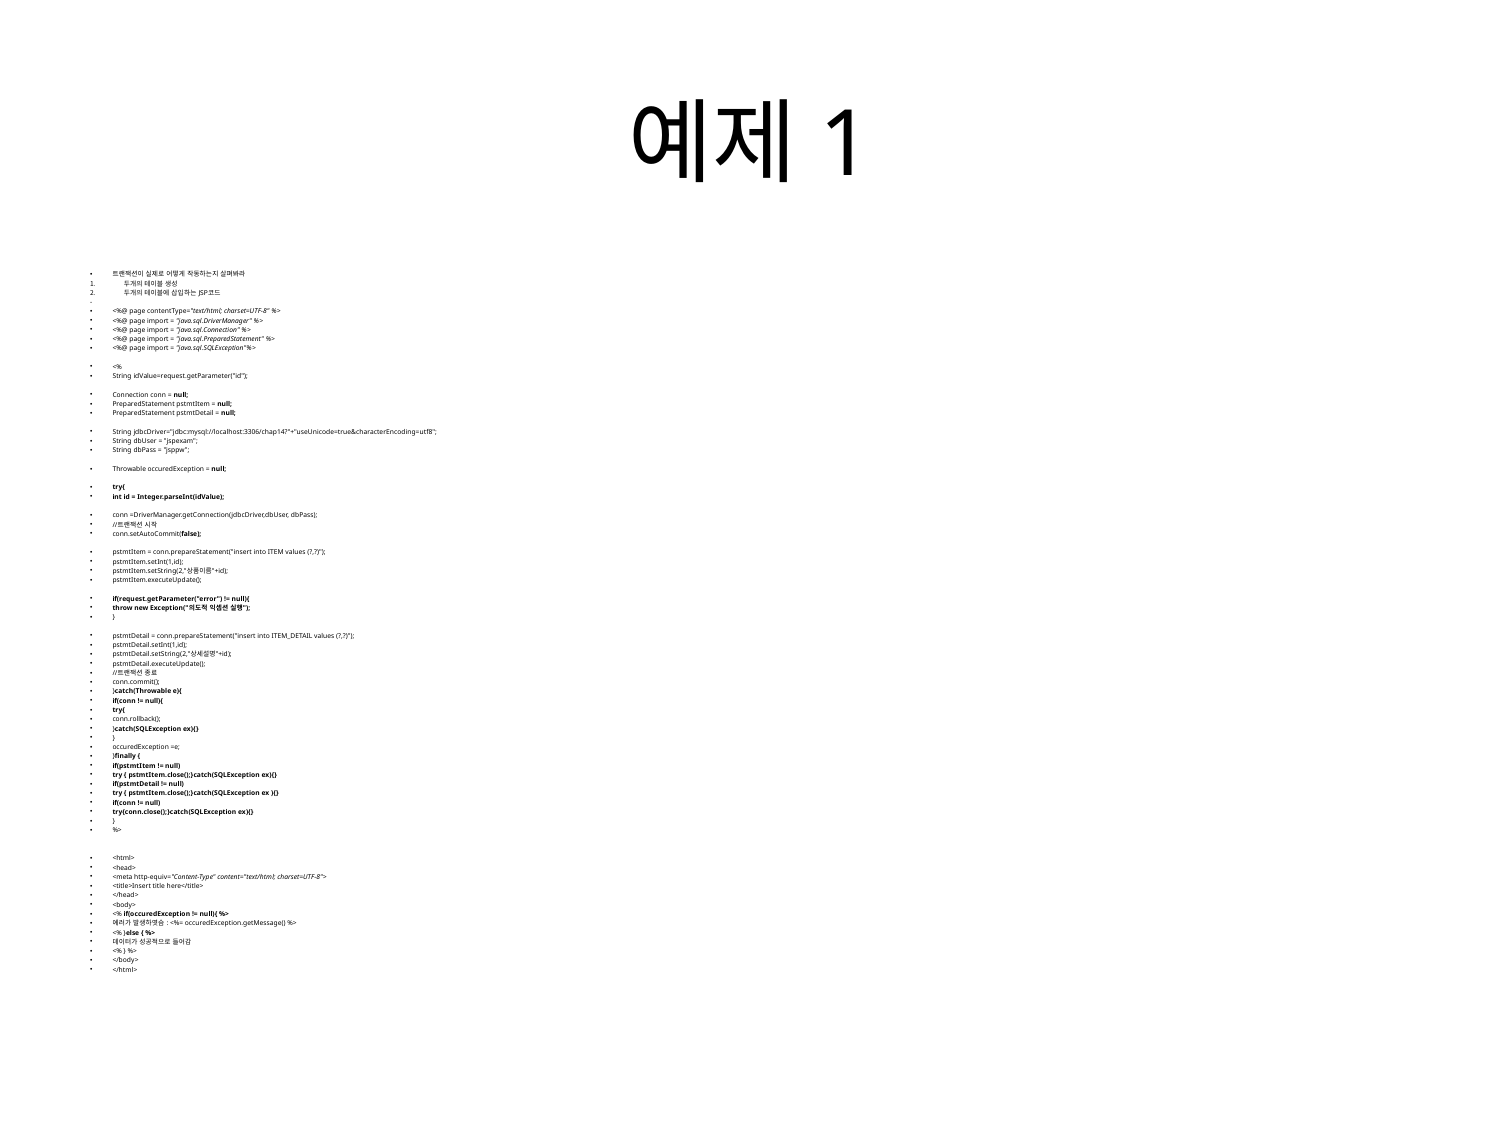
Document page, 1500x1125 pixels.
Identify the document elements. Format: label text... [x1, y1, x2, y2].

list 트랜잭션이 실제로 어떻게 작동하는지 살펴봐라 두개의 테이블 생성 두개의 테이블에 삽입하는 JSP코드 - <%@ page contentType="text/html; charset=UTF-8" %> <%@ page import = "java.sql.DriverManager" %> <%@ page import = "java.sql.Connection" %> <%@ page import = "java.sql.PreparedStatement" %> <%@ page import = "java.sql.SQLException"%> <% String idValue=request.getParameter("id"); Connection conn = null; PreparedStatement pstmtItem = null; PreparedStatement pstmtDetail = null; String jdbcDriver="jdbc:mysql://localhost:3306/chap14?"+"useUnicode=true&characterEncoding=utf8"; String dbUser = "jspexam"; String dbPass = "jsppw"; Throwable occuredException = null; try{ int id = Integer.parseInt(idValue); conn =DriverManager.getConnection(jdbcDriver,dbUser, dbPass); //트랜잭션 시작 conn.setAutoCommit(false); pstmtItem = conn.prepareStatement("insert into ITEM values (?,?)"); pstmtItem.setInt(1,id); pstmtItem.setString(2,"상품이름"+id); pstmtItem.executeUpdate(); if(request.getParameter("error") != null){ throw new Exception("의도적 익셉션 실행"); } pstmtDetail = conn.prepareStatement("insert into ITEM_DETAIL values (?,?)"); pstmtDetail.setInt(1,id); pstmtDetail.setString(2,"상세설명"+id); pstmtDetail.executeUpdate(); //트랜잭션 종료 conn.commit(); }catch(Throwable e){ if(conn != null){ try{ conn.rollback(); }catch(SQLException ex){} } occuredException =e; }finally { if(pstmtItem != null) try { pstmtItem.close();}catch(SQLException ex){} if(pstmtDetail != null) try { pstmtItem.close();}catch(SQLException ex ){} if(conn != null) try{conn.close();}catch(SQLException ex){} } %> <html> <head> <meta http-equiv="Content-Type" content="text/html; charset=UTF-8"> <title>Insert title here</title> </head> <body> <% if(occuredException != null){ %> 에러가 발생하엿슴 : <%= occuredException.getMessage() %> <% }else { %> 데이터가 성공적으로 들어감 <% } %> </body> </html> [75, 262, 1425, 1005]
title 예제1 [75, 45, 1425, 233]
